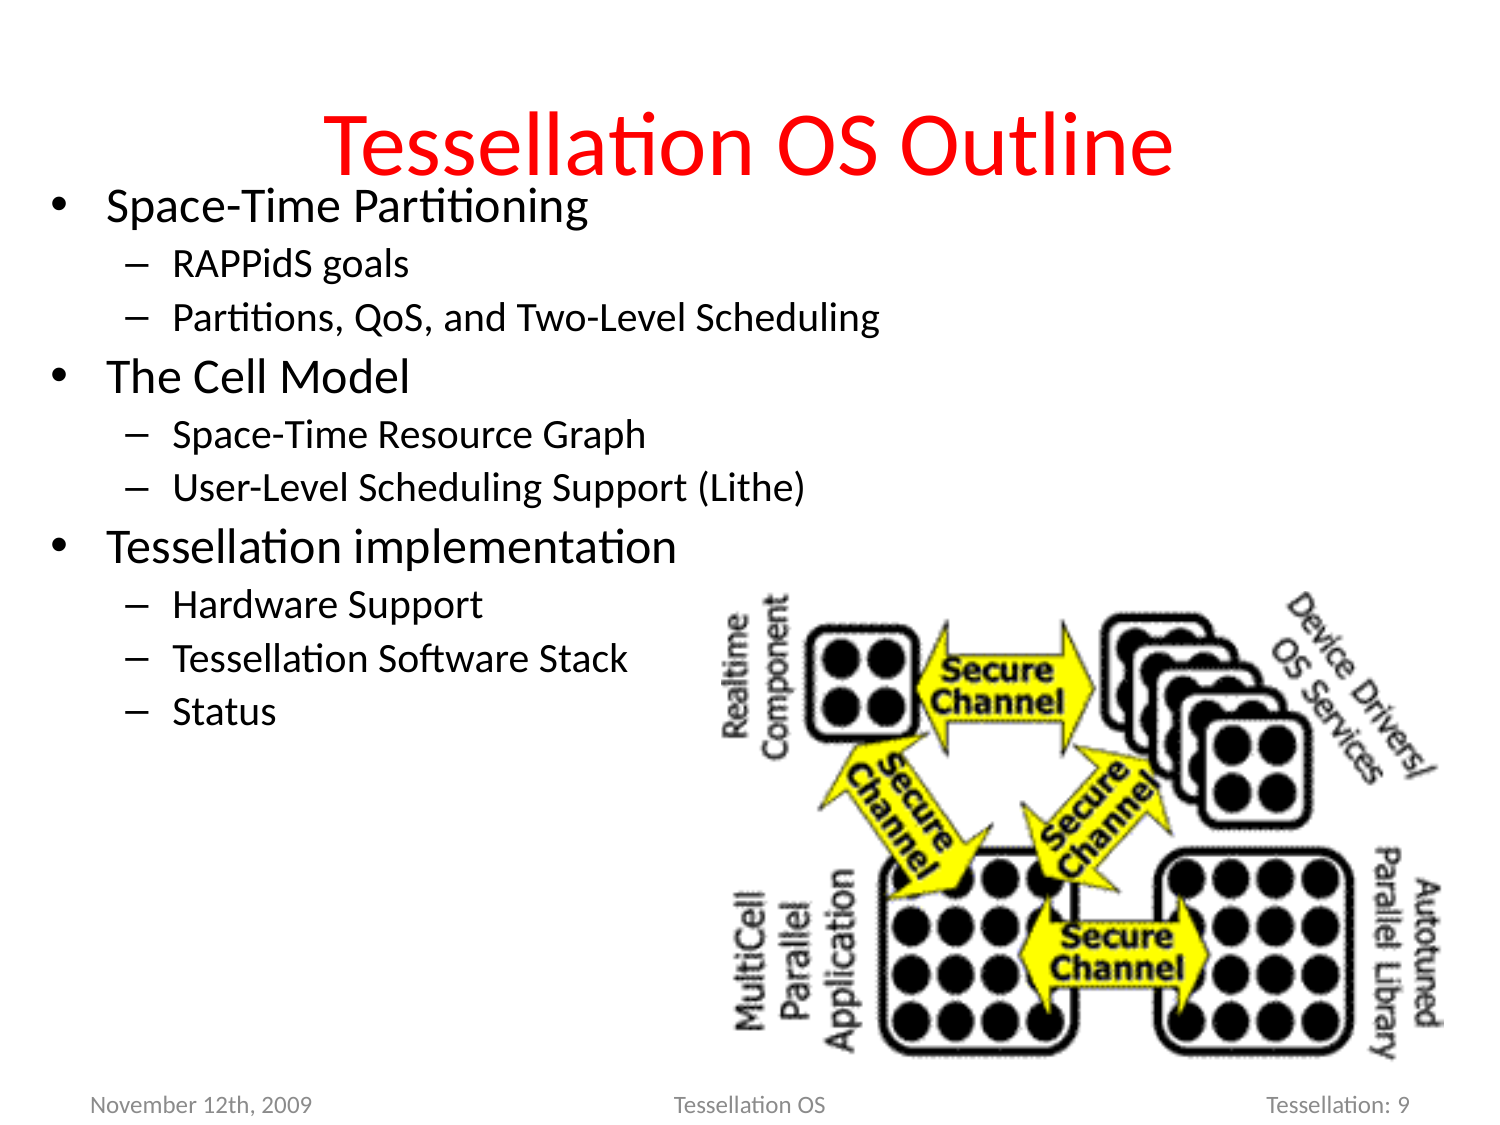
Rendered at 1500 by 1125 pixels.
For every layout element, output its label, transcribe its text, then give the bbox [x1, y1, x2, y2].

slide_number Tessellation: 9 [1074, 1073, 1425, 1125]
footer Tessellation OS [512, 1073, 988, 1125]
list Space-Time Partitioning RAPPidS goals Partitions, QoS, and Two-Level Scheduling The Cell Model Space-Time Resource Graph User-Level Scheduling Support (Lithe) Tessellation implementation Hardware Support Tessellation Software Stack Status [35, 171, 1465, 1070]
title Tessellation OS Outline [75, 45, 1425, 171]
picture [721, 591, 1445, 1065]
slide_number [75, 1073, 425, 1125]
